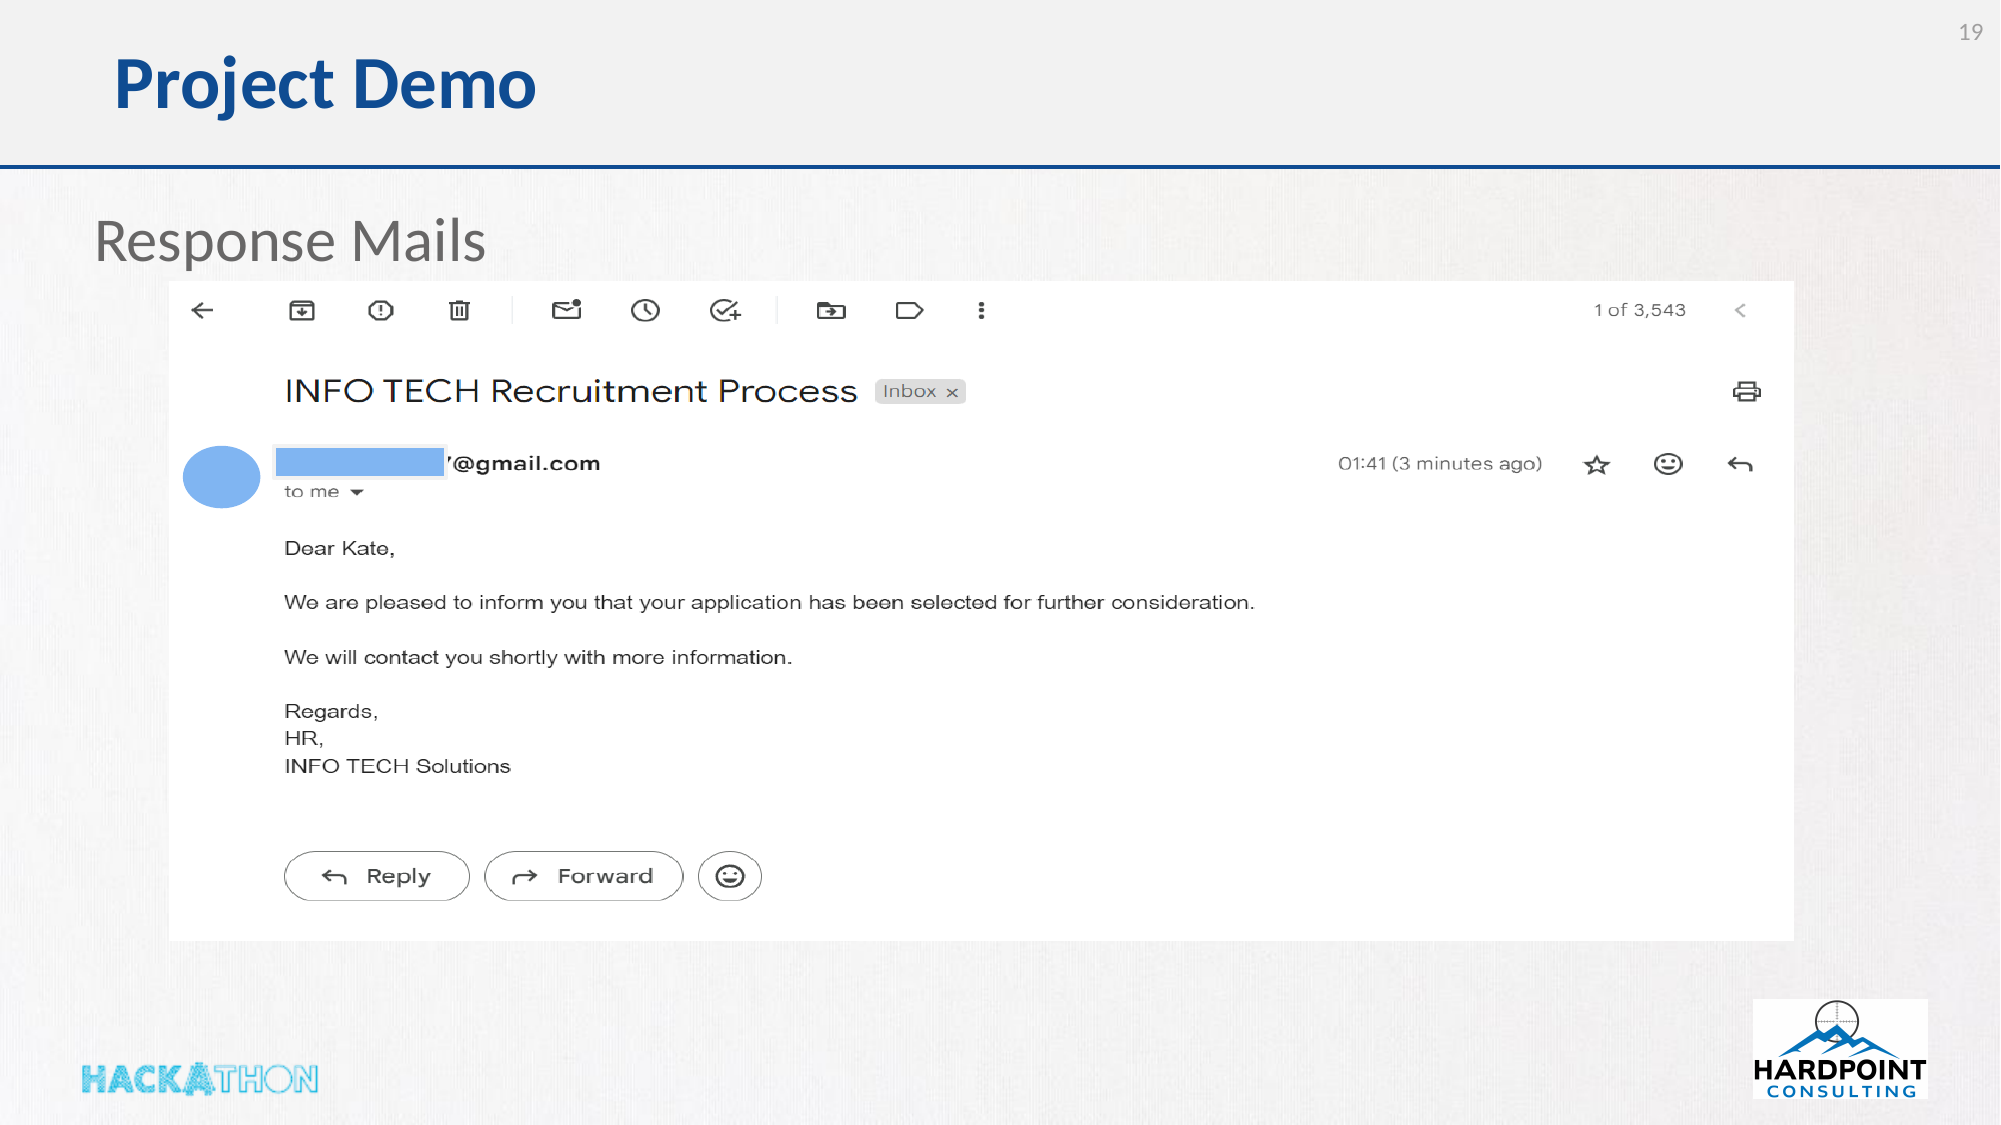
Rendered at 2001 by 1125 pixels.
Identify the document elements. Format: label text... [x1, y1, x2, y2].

slide_number 19 [1548, 0, 1999, 61]
text_box Response Mails [79, 184, 1135, 244]
picture [0, 0, 2001, 1125]
title Project Demo [99, 26, 1770, 147]
